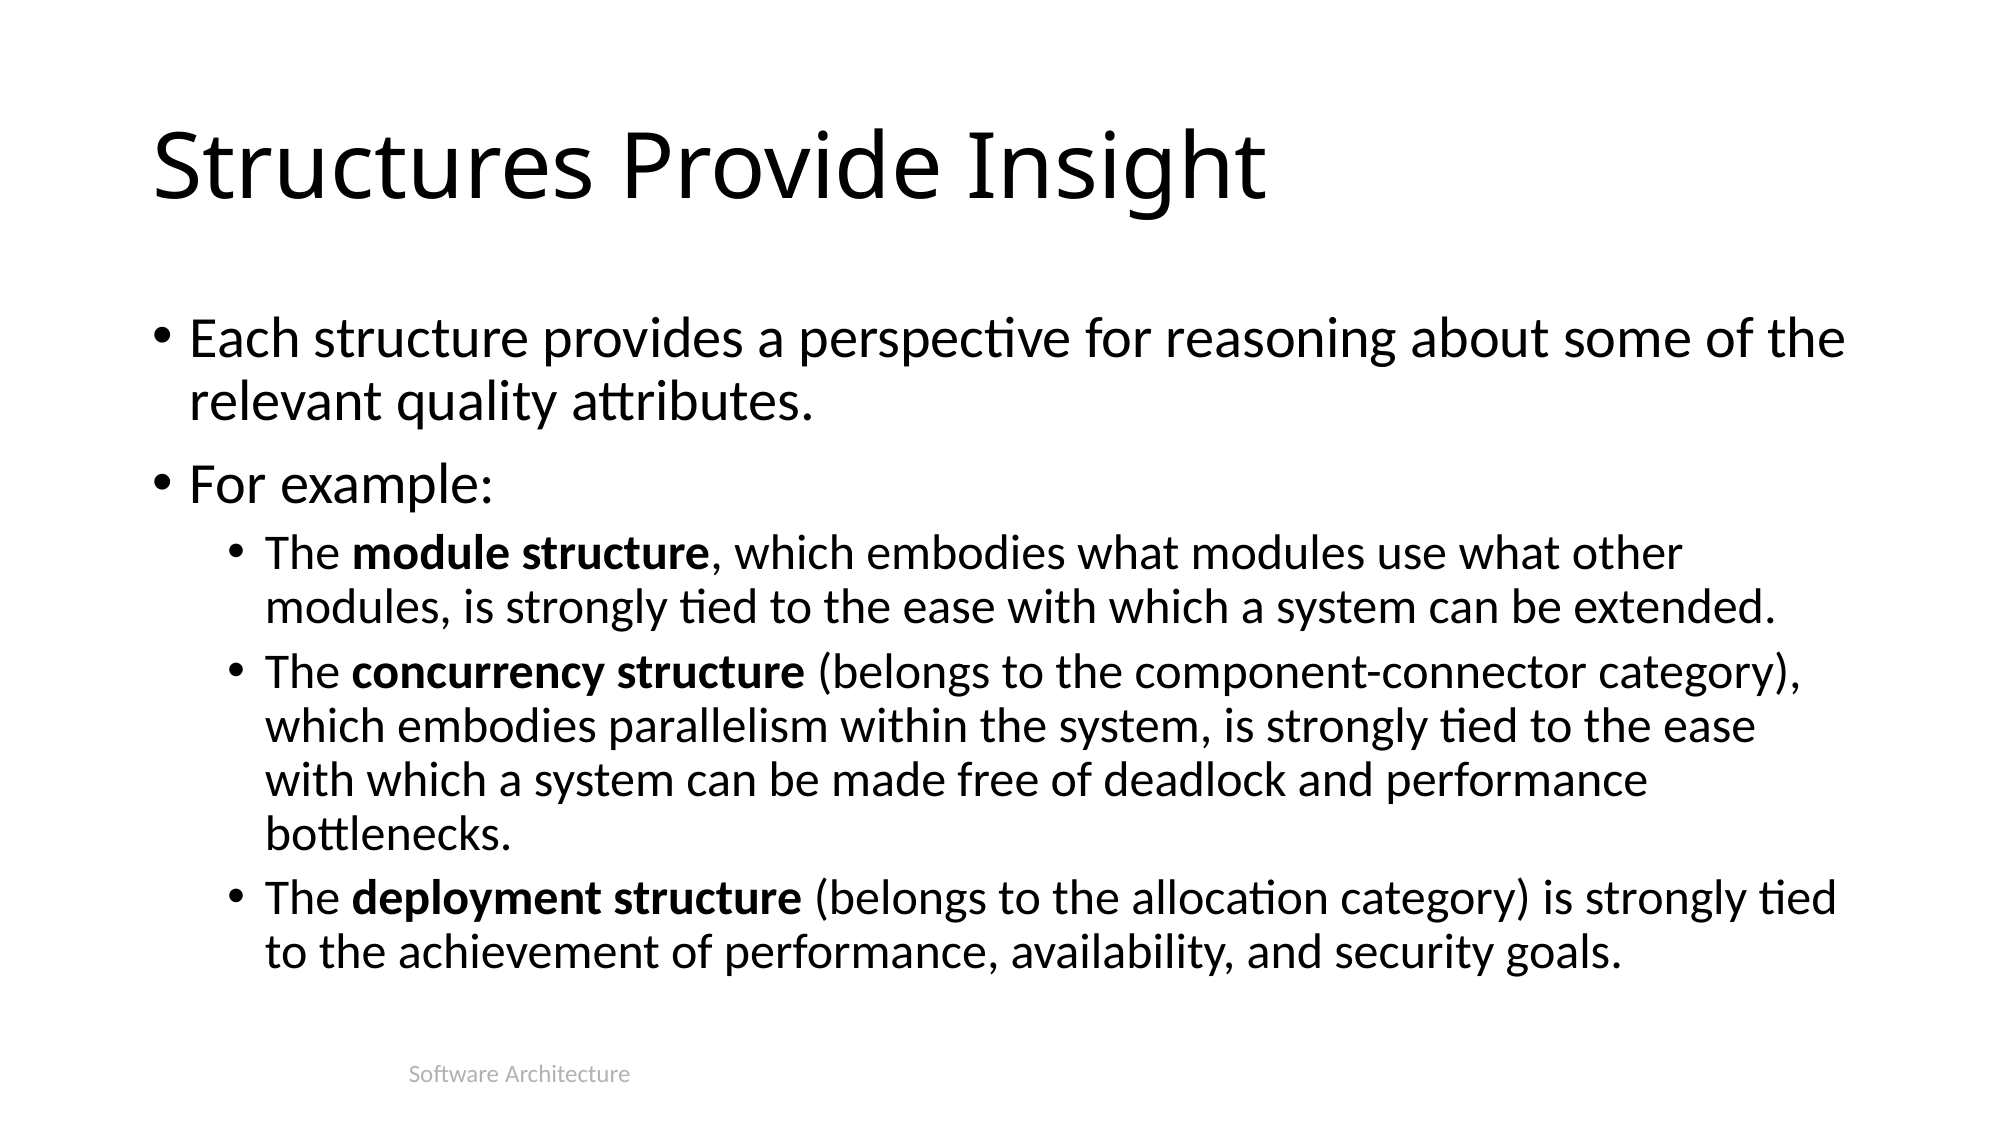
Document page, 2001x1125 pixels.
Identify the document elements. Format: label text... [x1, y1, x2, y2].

title Structures Provide Insight [137, 59, 1863, 278]
list Each structure provides a perspective for reasoning about some of the relevant quality attributes. For example: The module structure, which embodies what modules use what other modules, is strongly tied to the ease with which a system can be extended. The concurrency structure (belongs to the component-connector category), which embodies parallelism within the system, is strongly tied to the ease with which a system can be made free of deadlock and performance bottlenecks. The deployment structure (belongs to the allocation category) is strongly tied to the achievement of performance, availability, and security goals. [137, 299, 1863, 1014]
footer Software Architecture [0, 1042, 1040, 1103]
